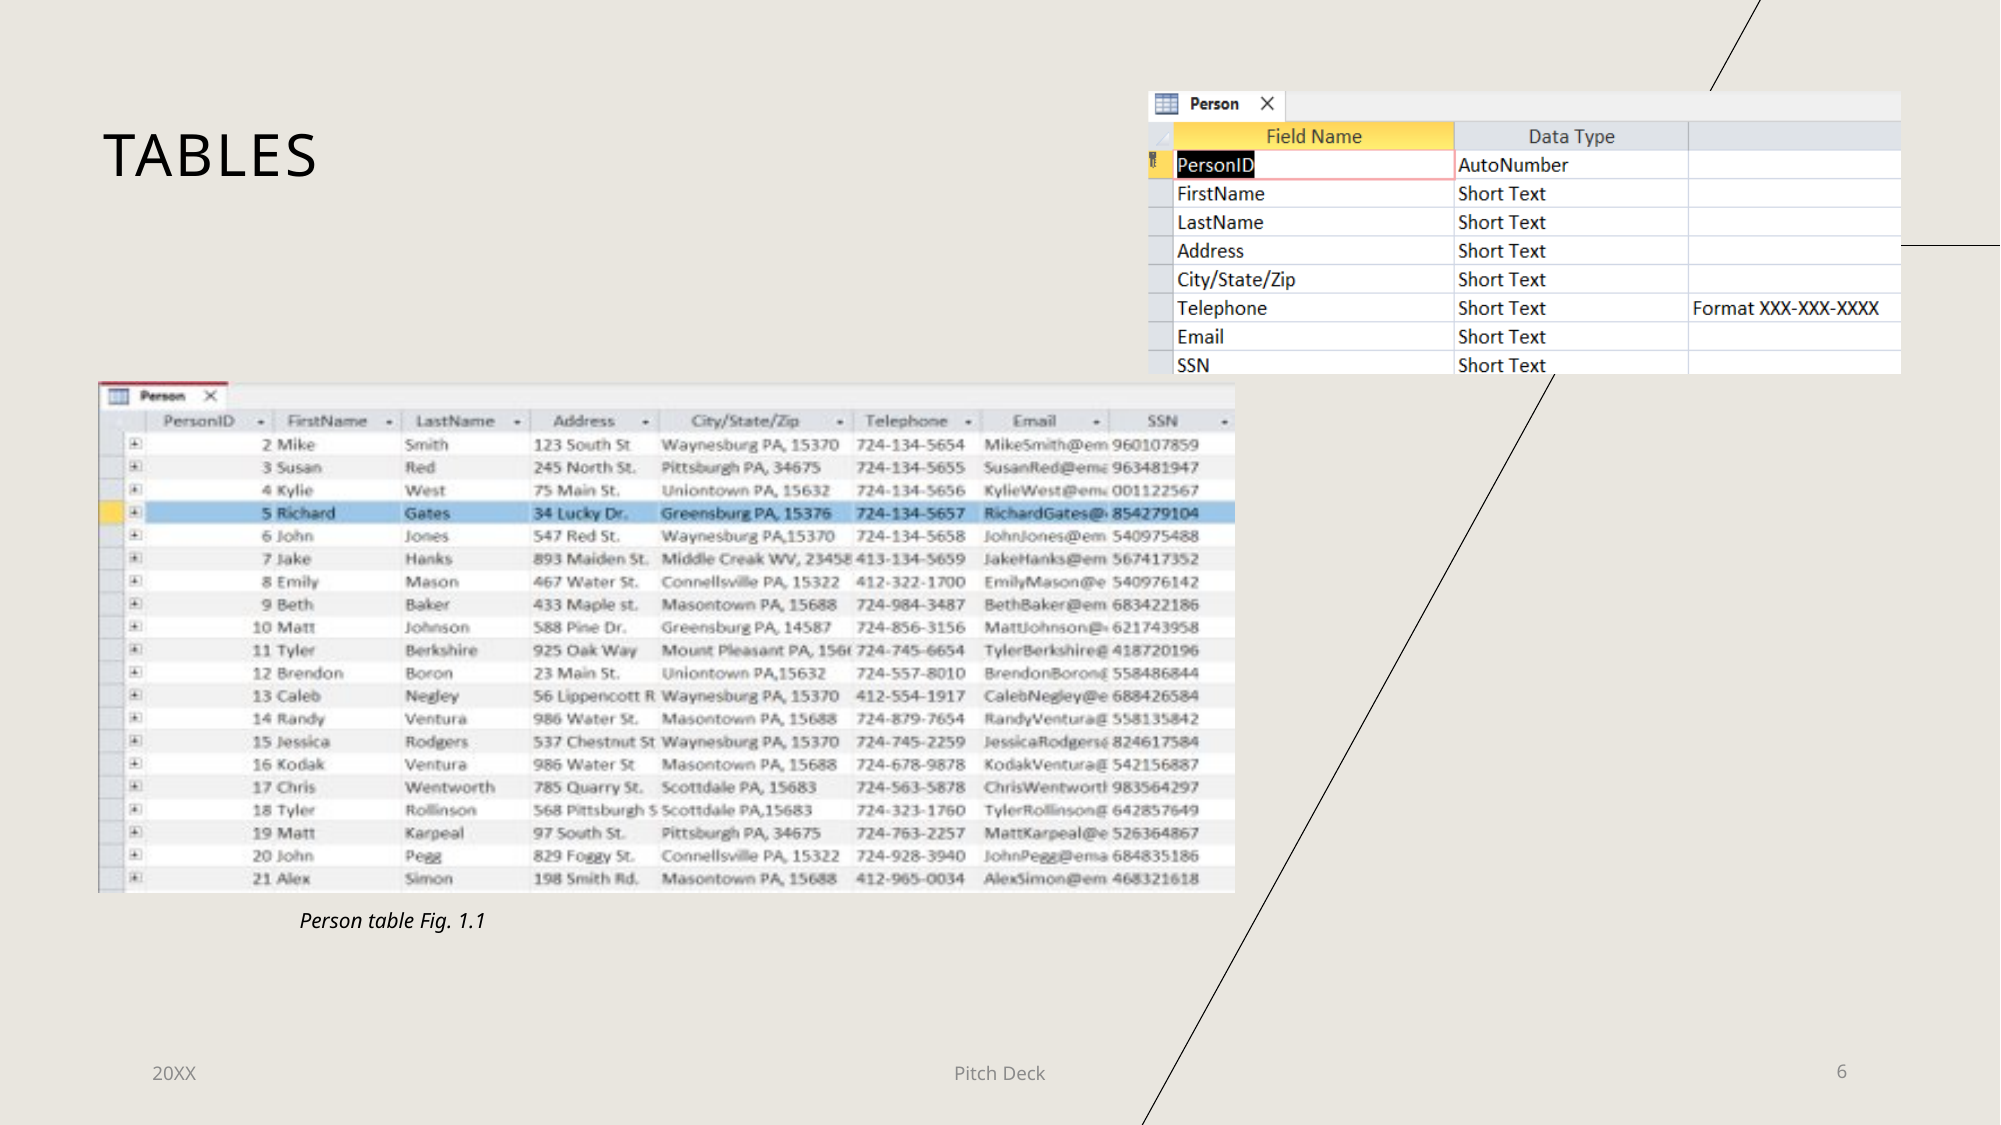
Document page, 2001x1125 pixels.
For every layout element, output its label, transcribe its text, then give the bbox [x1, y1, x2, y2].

slide_number 6 [1412, 1042, 1863, 1103]
slide_number 20XX [137, 1042, 588, 1103]
picture [97, 381, 1235, 893]
picture [1148, 91, 1901, 374]
text_box Person table Fig. 1.1 [284, 900, 1312, 940]
title Tables [88, 0, 928, 197]
footer Pitch Deck [857, 1042, 1143, 1103]
